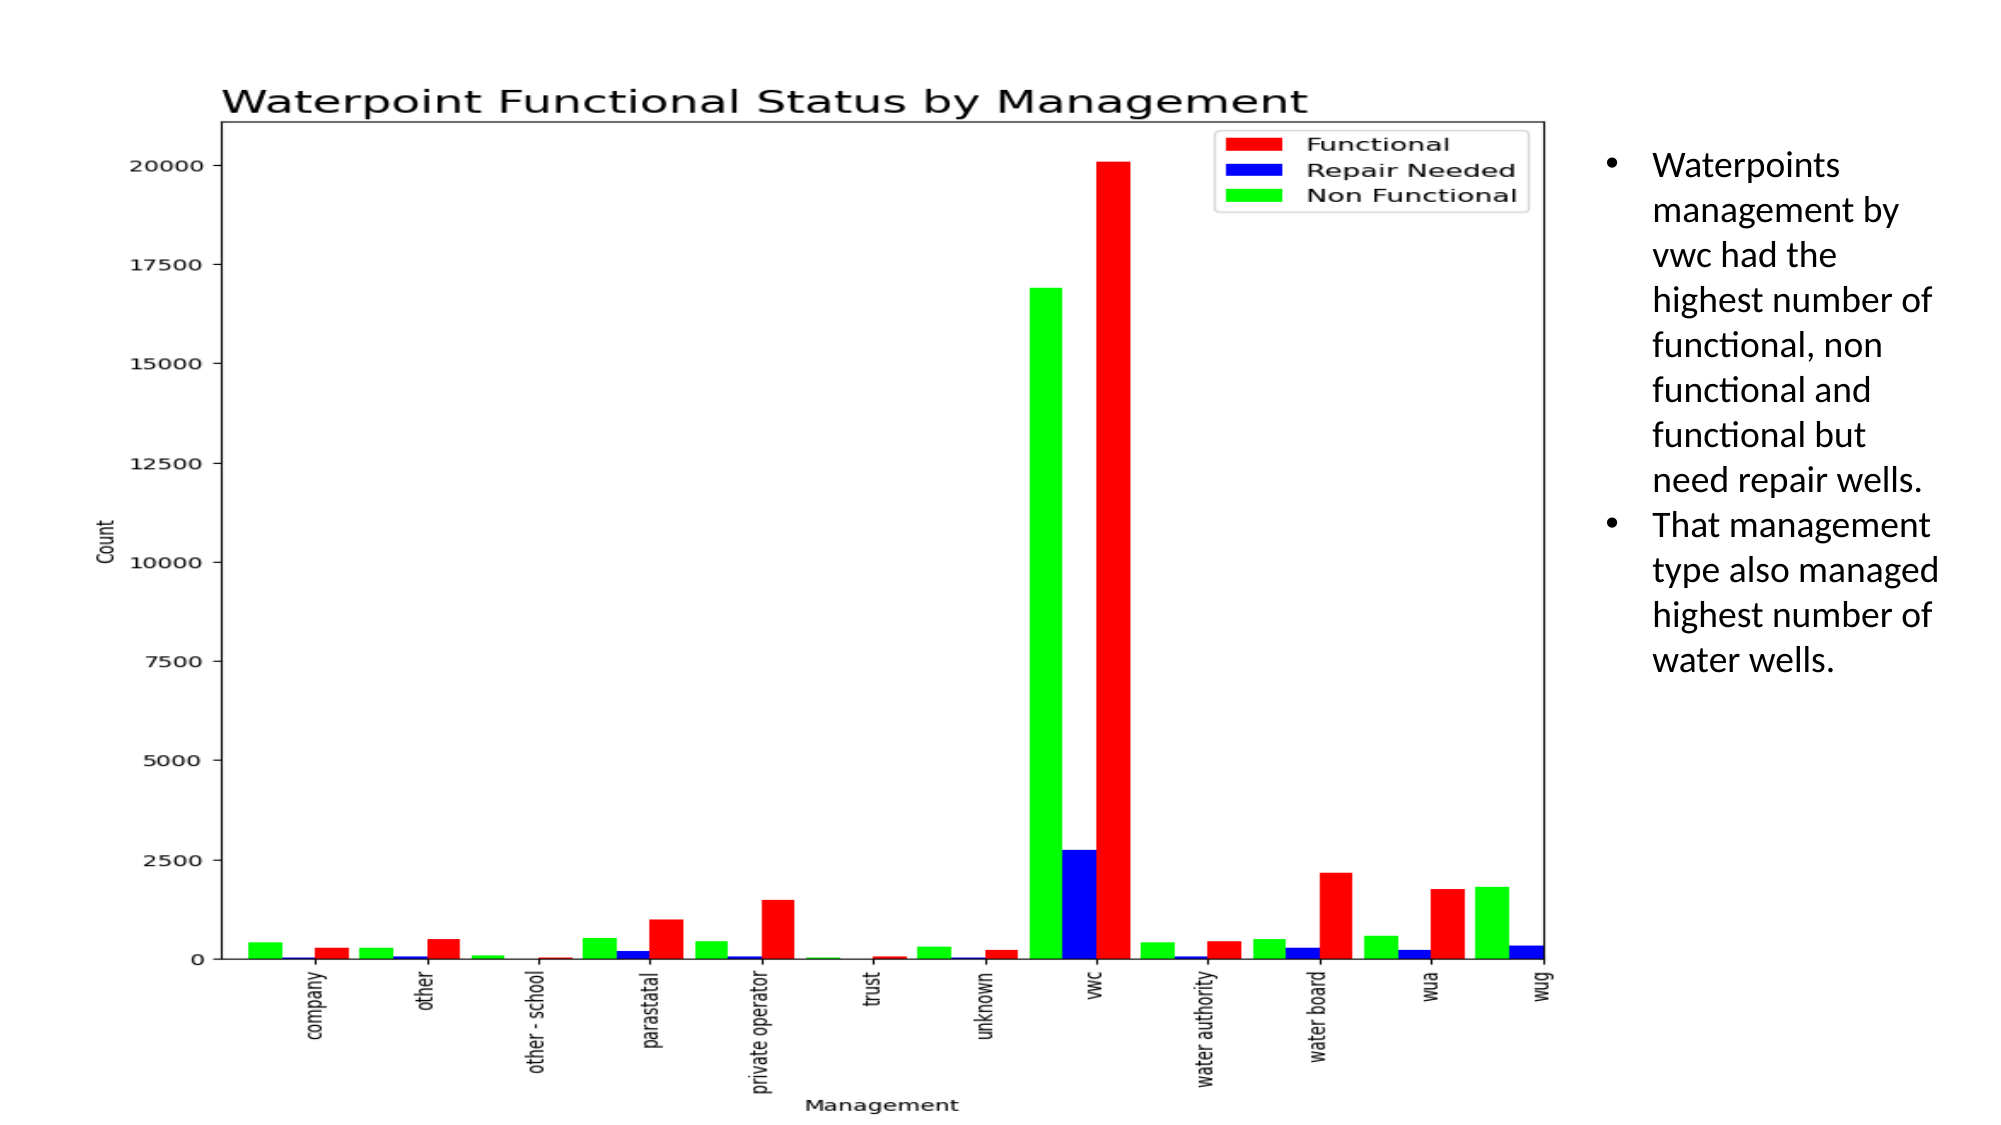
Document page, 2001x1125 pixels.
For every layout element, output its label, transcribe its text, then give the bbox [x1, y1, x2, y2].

text_box Waterpoints management by vwc had the highest number of functional, non functional and functional but need repair wells. That management type also managed highest number of water wells. [1590, 132, 1958, 688]
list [78, 78, 1571, 1125]
